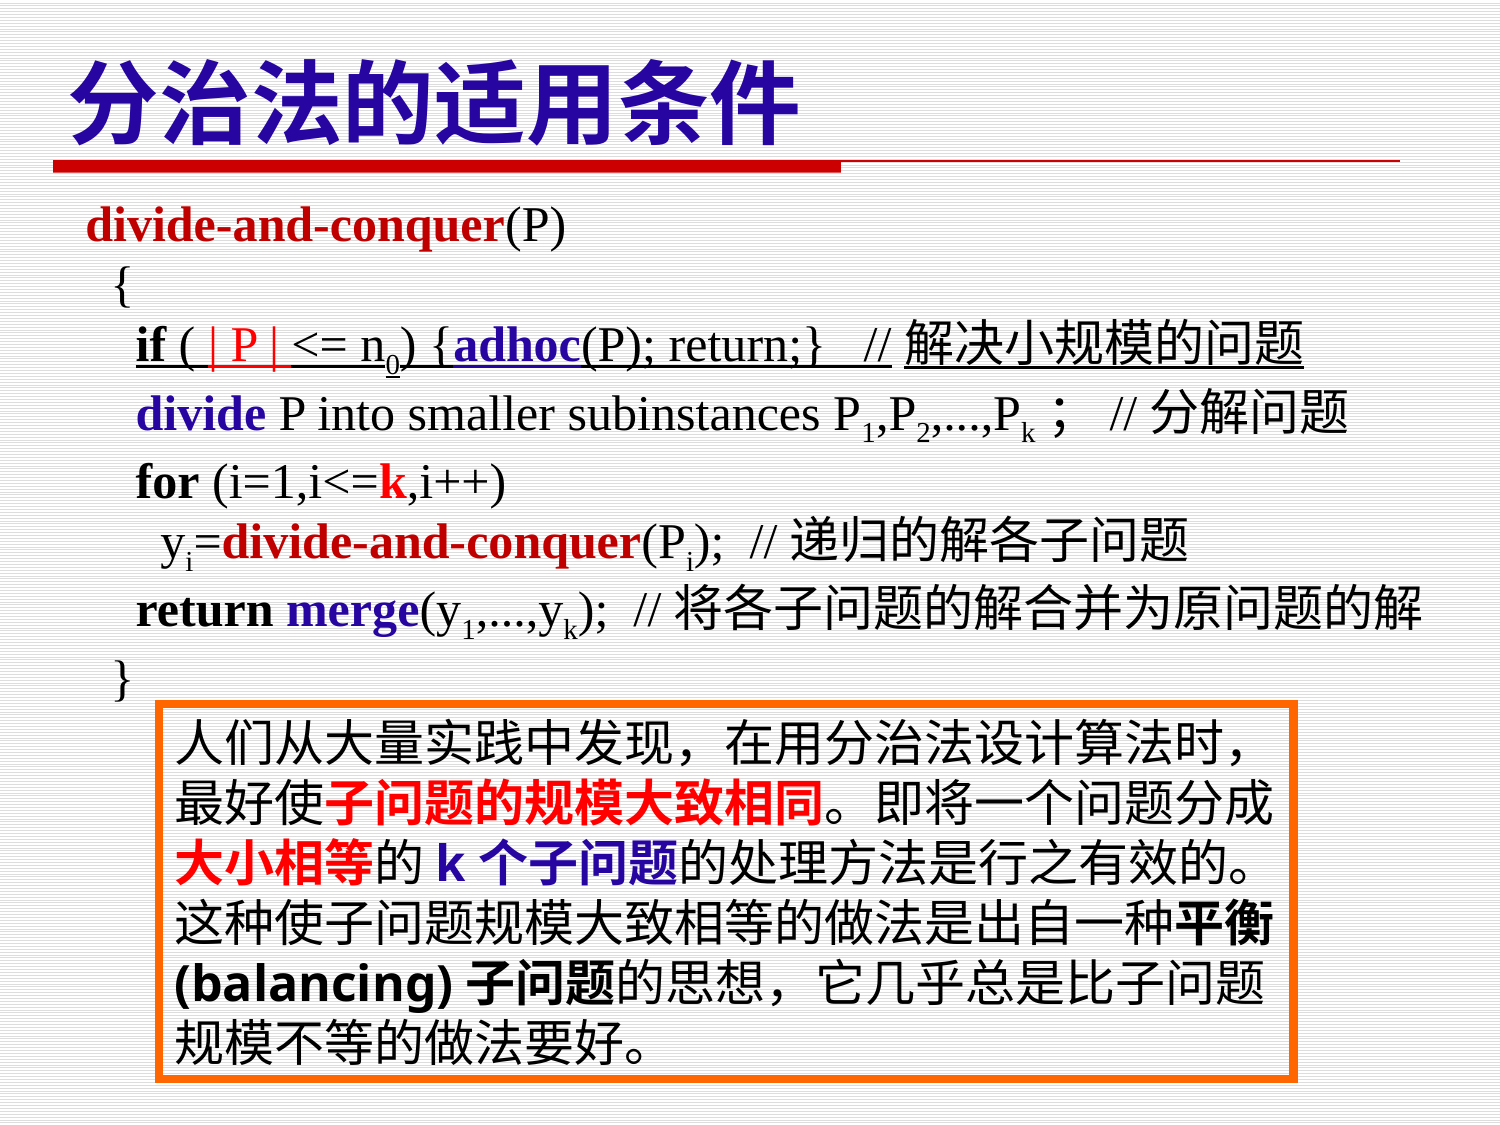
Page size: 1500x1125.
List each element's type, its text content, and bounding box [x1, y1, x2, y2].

text_box 分治法的适用条件 [53, 38, 1459, 138]
text_box 人们从大量实践中发现，在用分治法设计算法时，最好使子问题的规模大致相同。即将一个问题分成大小相等的k个子问题的处理方法是行之有效的。这种使子问题规模大致相等的做法是出自一种平衡(balancing)子问题的思想，它几乎总是比子问题规模不等的做法要好。 [159, 704, 1294, 1079]
text_box divide-and-conquer(P) { if ( | P | <= n0) {adhoc(P); return;} //解决小规模的问题 divide P into smaller subinstances P1,P2,...,Pk；//分解问题 for (i=1,i<=k,i++) yi=divide-and-conquer(Pi); //递归的解各子问题 return merge(y1,...,yk); //将各子问题的解合并为原问题的解 } [70, 184, 1439, 713]
